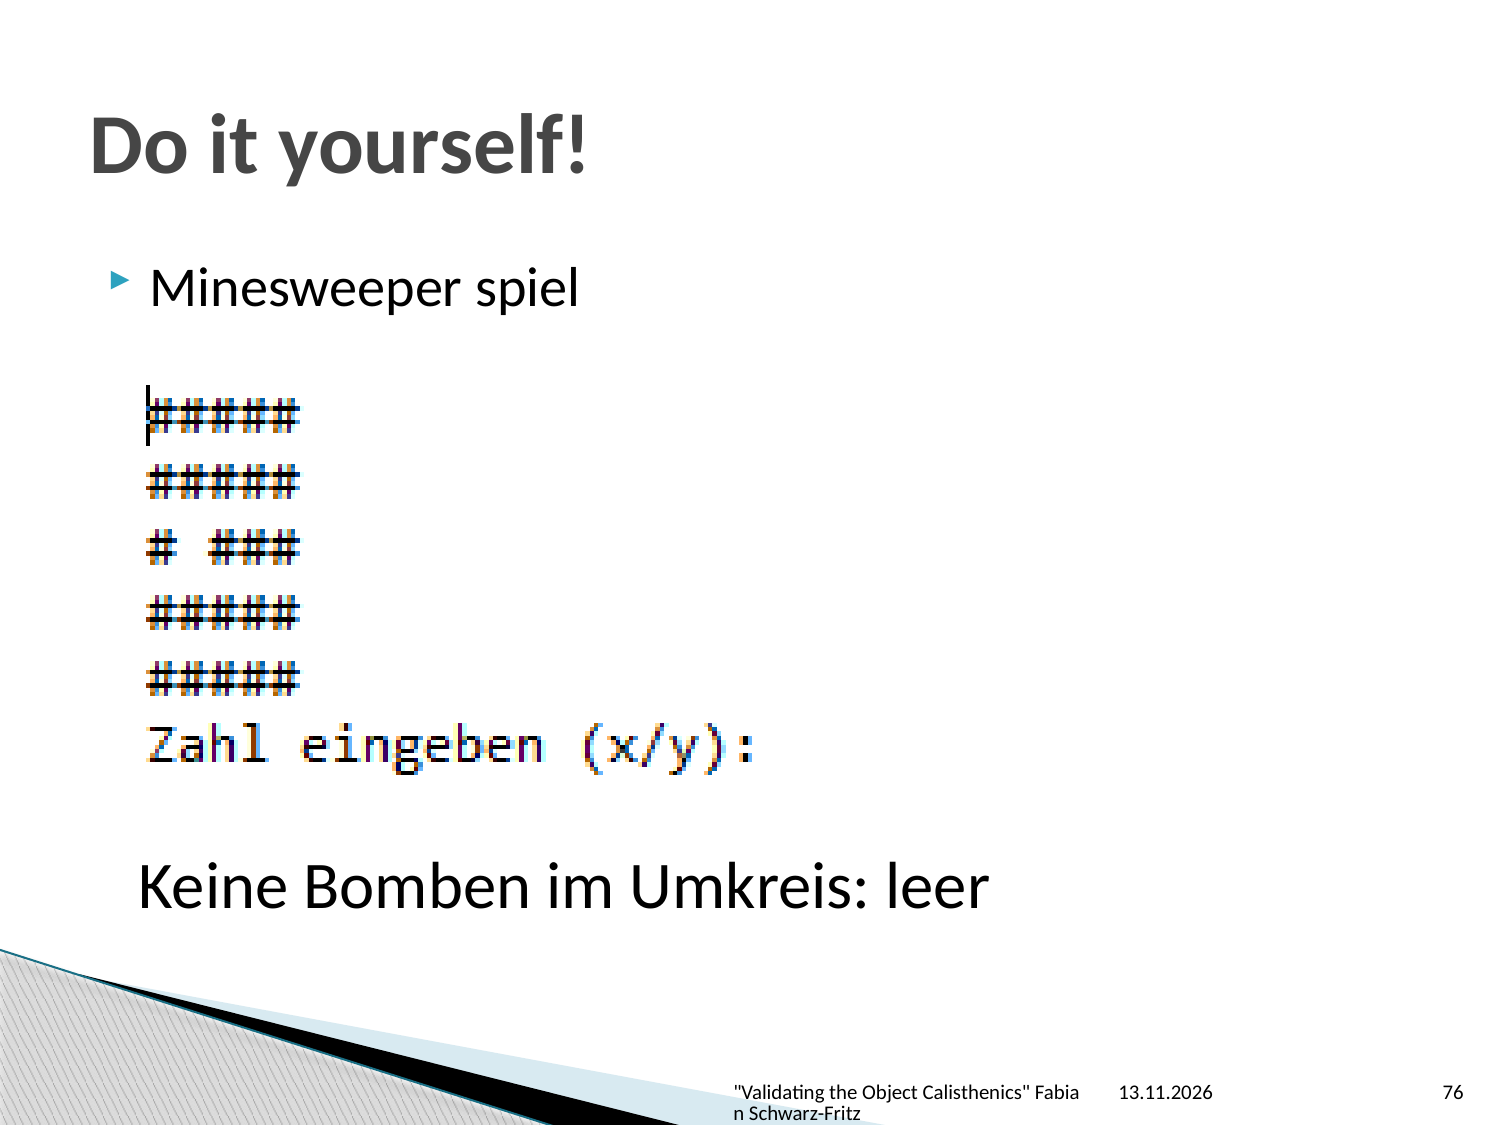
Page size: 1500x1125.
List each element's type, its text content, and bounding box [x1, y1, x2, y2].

picture [129, 385, 792, 789]
text_box Keine Bomben im Umkreis: leer [123, 834, 1270, 929]
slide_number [1105, 1051, 1418, 1112]
list Minesweeper spiel [75, 243, 1425, 986]
footer "Validating the Object Calisthenics" Fabian Schwarz-Fritz [718, 1051, 1105, 1112]
slide_number 76 [1418, 1051, 1479, 1112]
title Do it yourself! [75, 45, 1425, 233]
